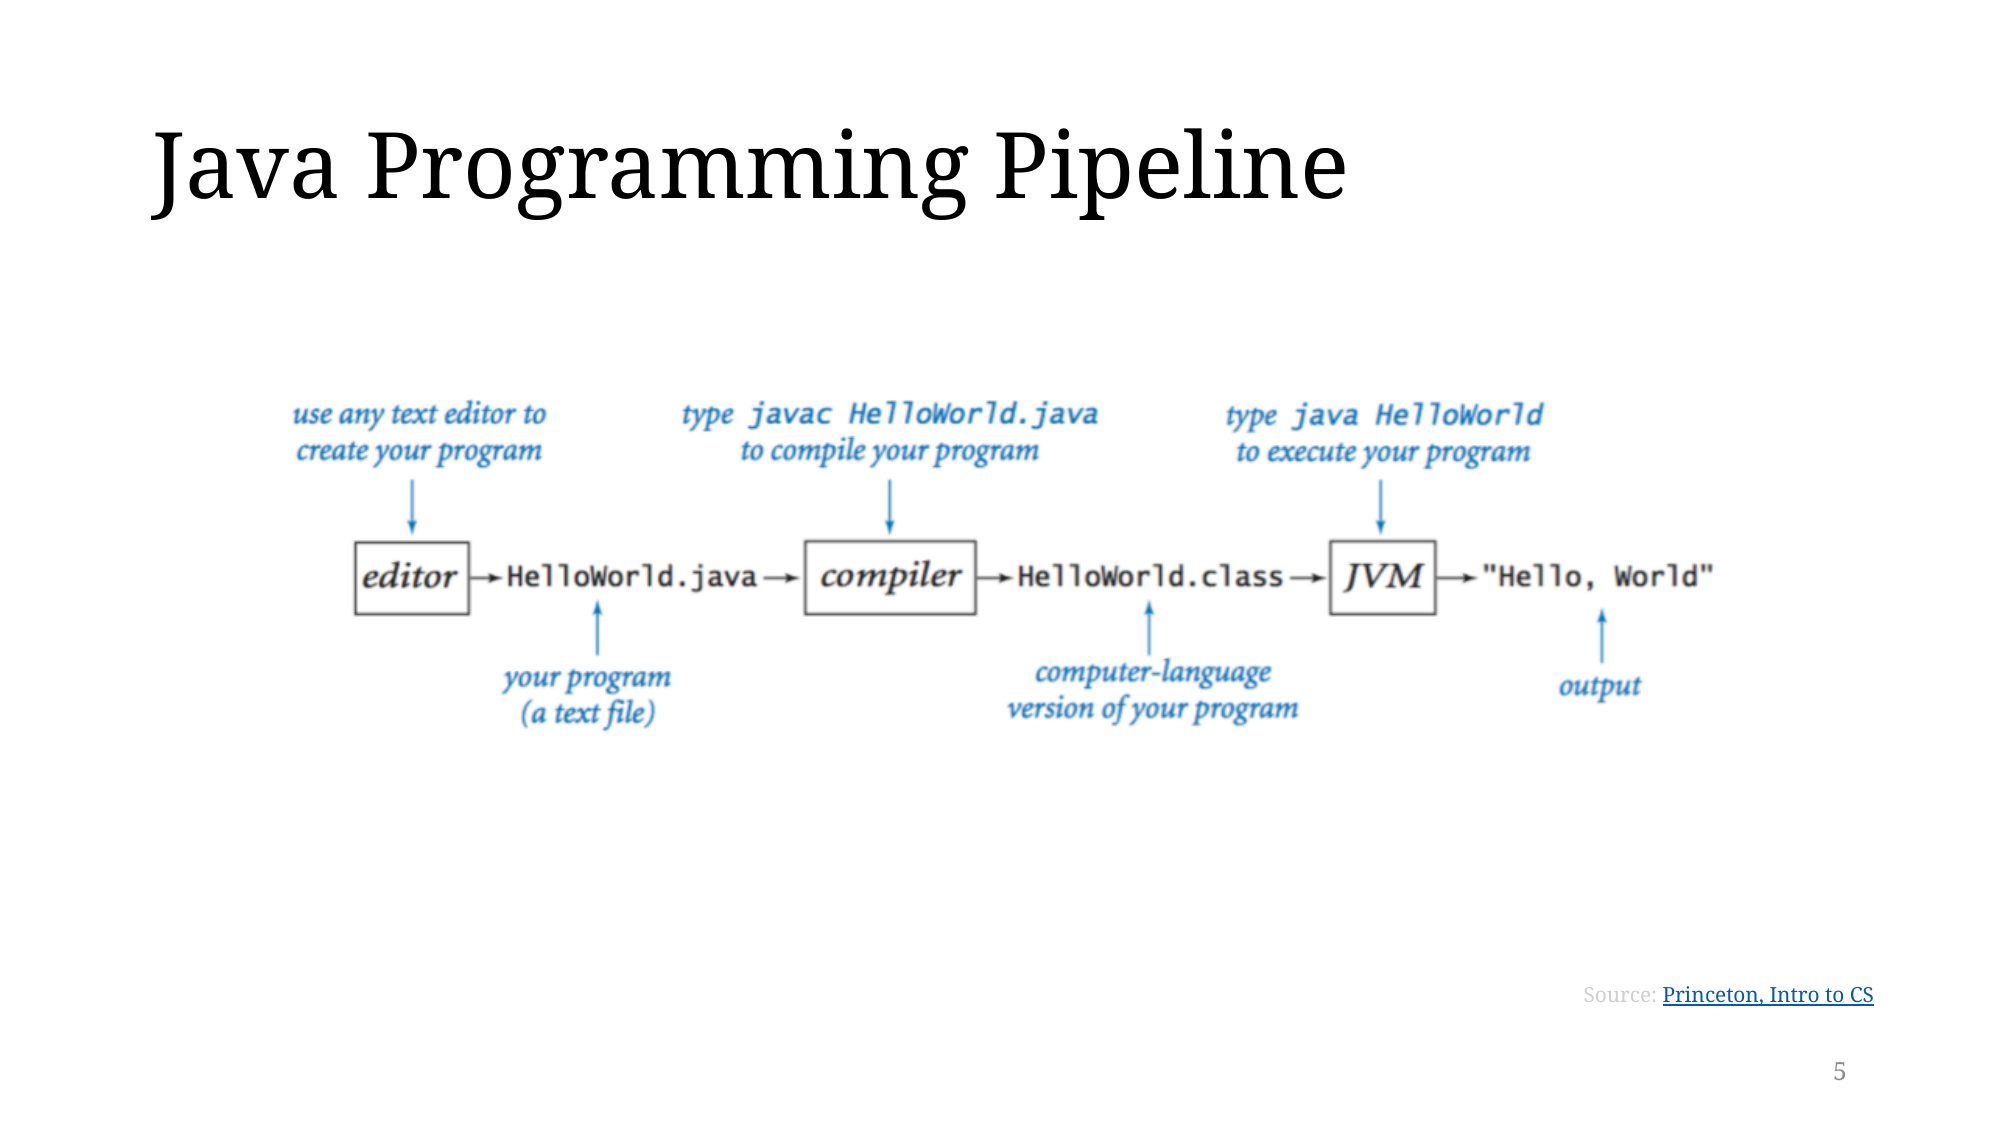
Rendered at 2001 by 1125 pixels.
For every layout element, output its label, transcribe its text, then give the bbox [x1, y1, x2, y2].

picture [249, 371, 1750, 754]
slide_number 5 [1412, 1042, 1863, 1103]
title Java Programming Pipeline [137, 59, 1863, 277]
text_box Source: Princeton, Intro to CS [1568, 966, 1999, 1008]
